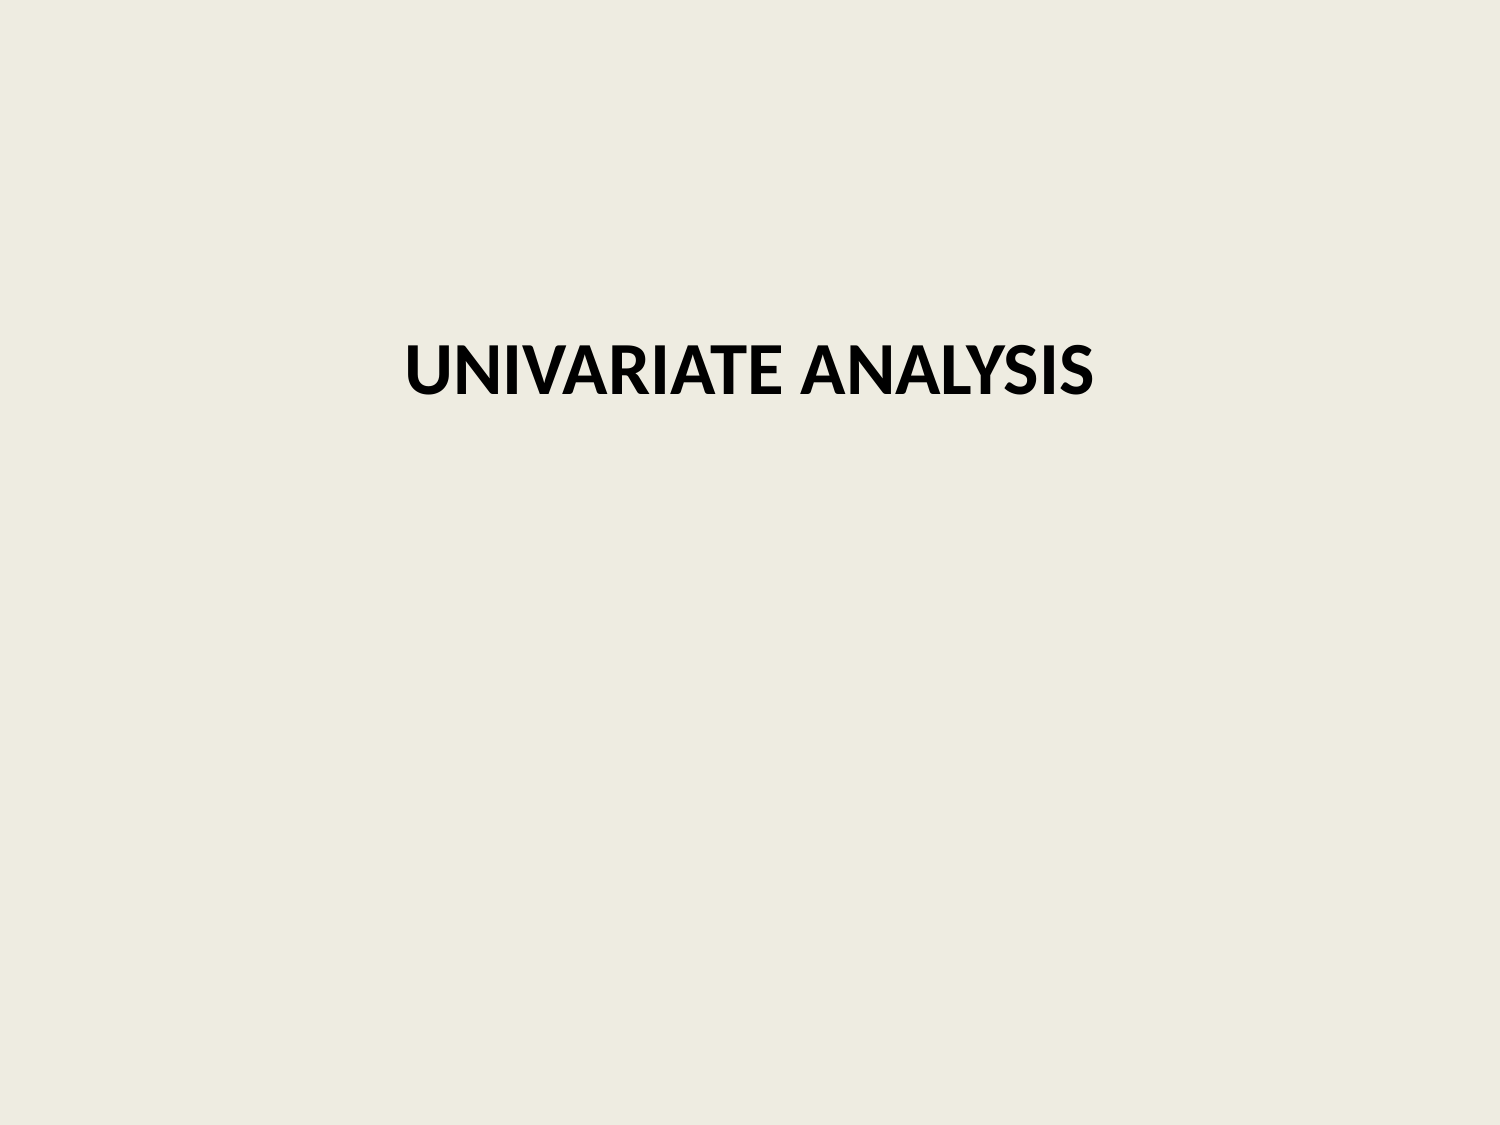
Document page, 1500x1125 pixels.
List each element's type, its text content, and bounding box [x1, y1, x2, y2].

text_box UNIVARIATE ANALYSIS [0, 312, 1500, 418]
